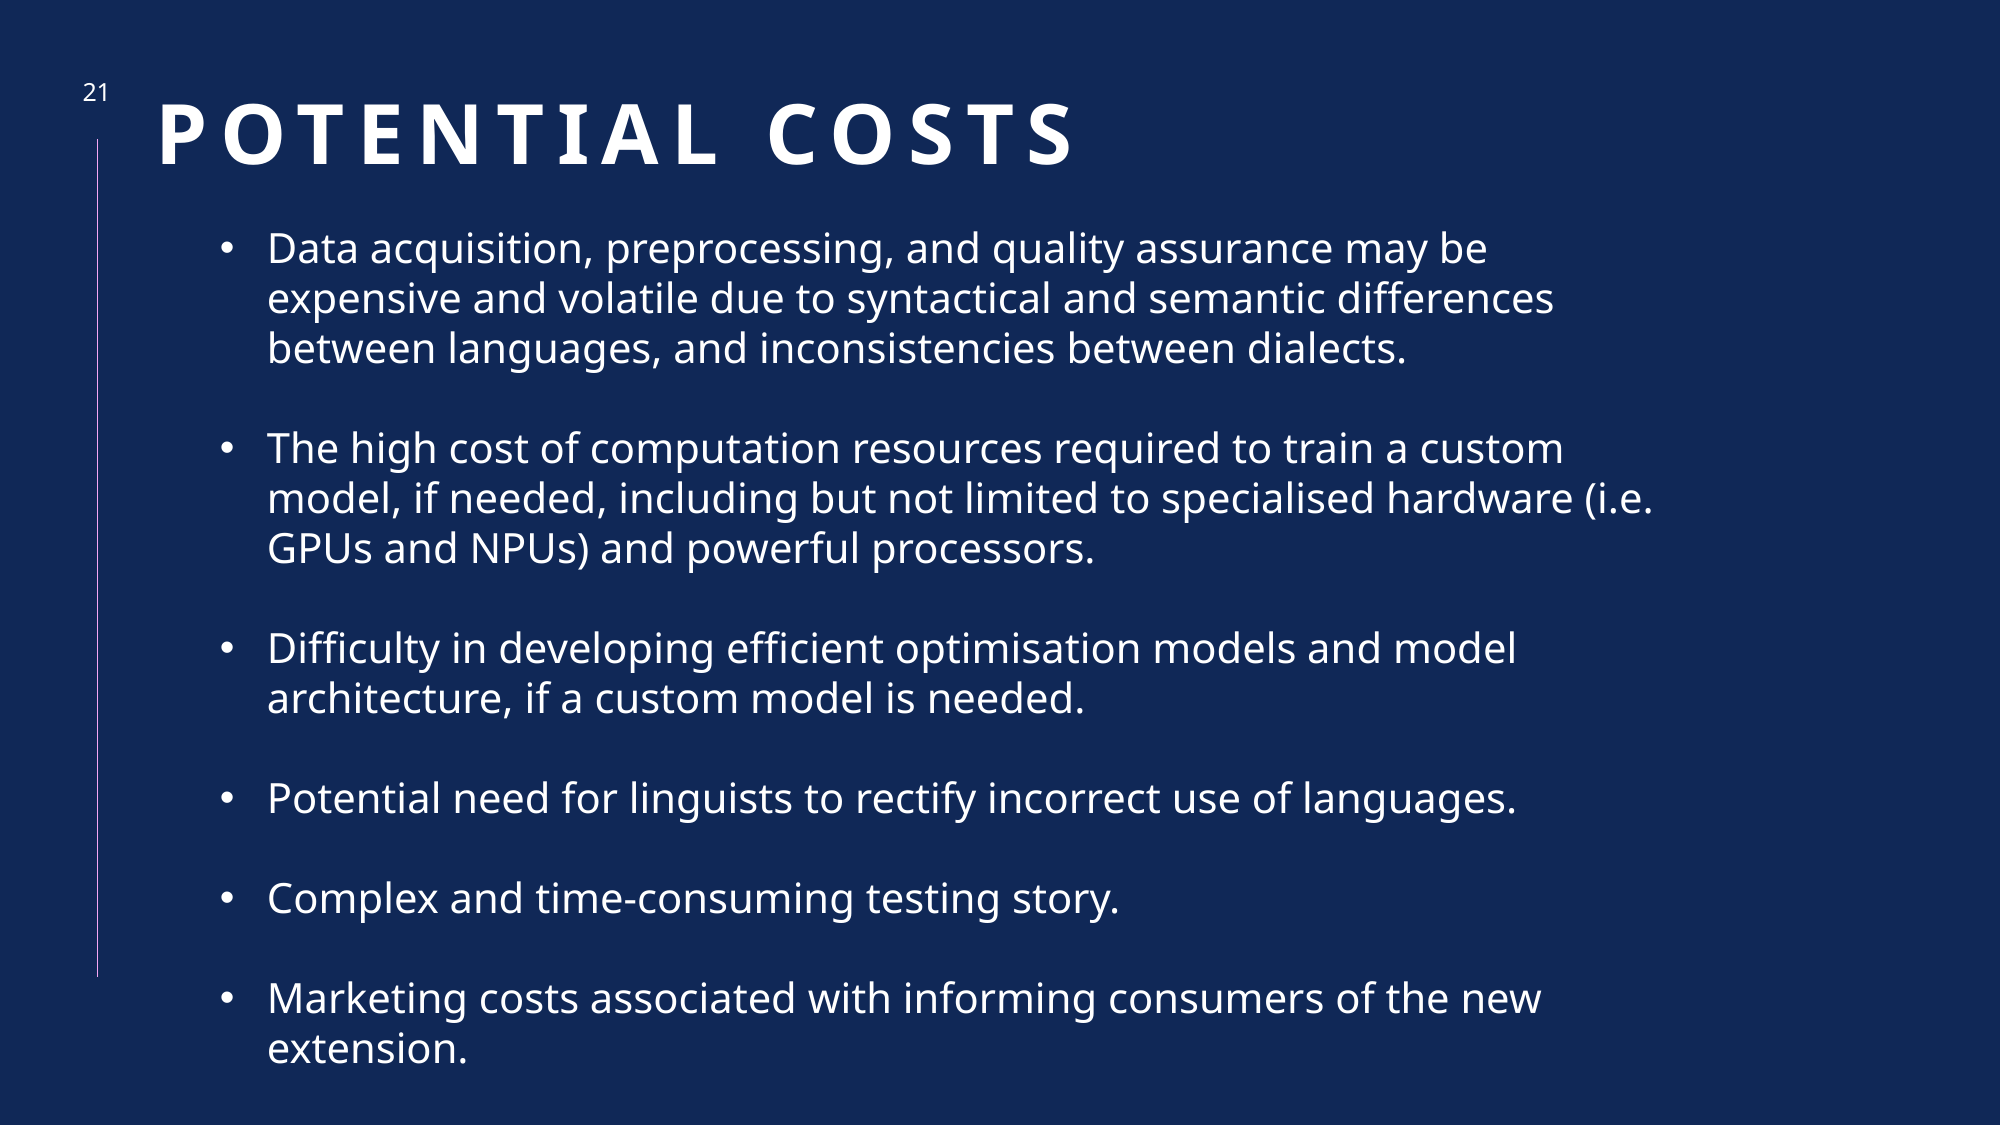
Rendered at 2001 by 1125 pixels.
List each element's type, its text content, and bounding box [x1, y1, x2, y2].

title Potential Costs [0, 14, 1508, 190]
slide_number 21 [53, 67, 140, 119]
text_box Data acquisition, preprocessing, and quality assurance may be expensive and volatile due to syntactical and semantic differences between languages, and inconsistencies between dialects. The high cost of computation resources required to train a custom model, if needed, including but not limited to specialised hardware (i.e. GPUs and NPUs) and powerful processors. Difficulty in developing efficient optimisation models and model architecture, if a custom model is needed. Potential need for linguists to rectify incorrect use of languages. Complex and time-consuming testing story. Marketing costs associated with informing consumers of the new extension. [205, 214, 1683, 1125]
